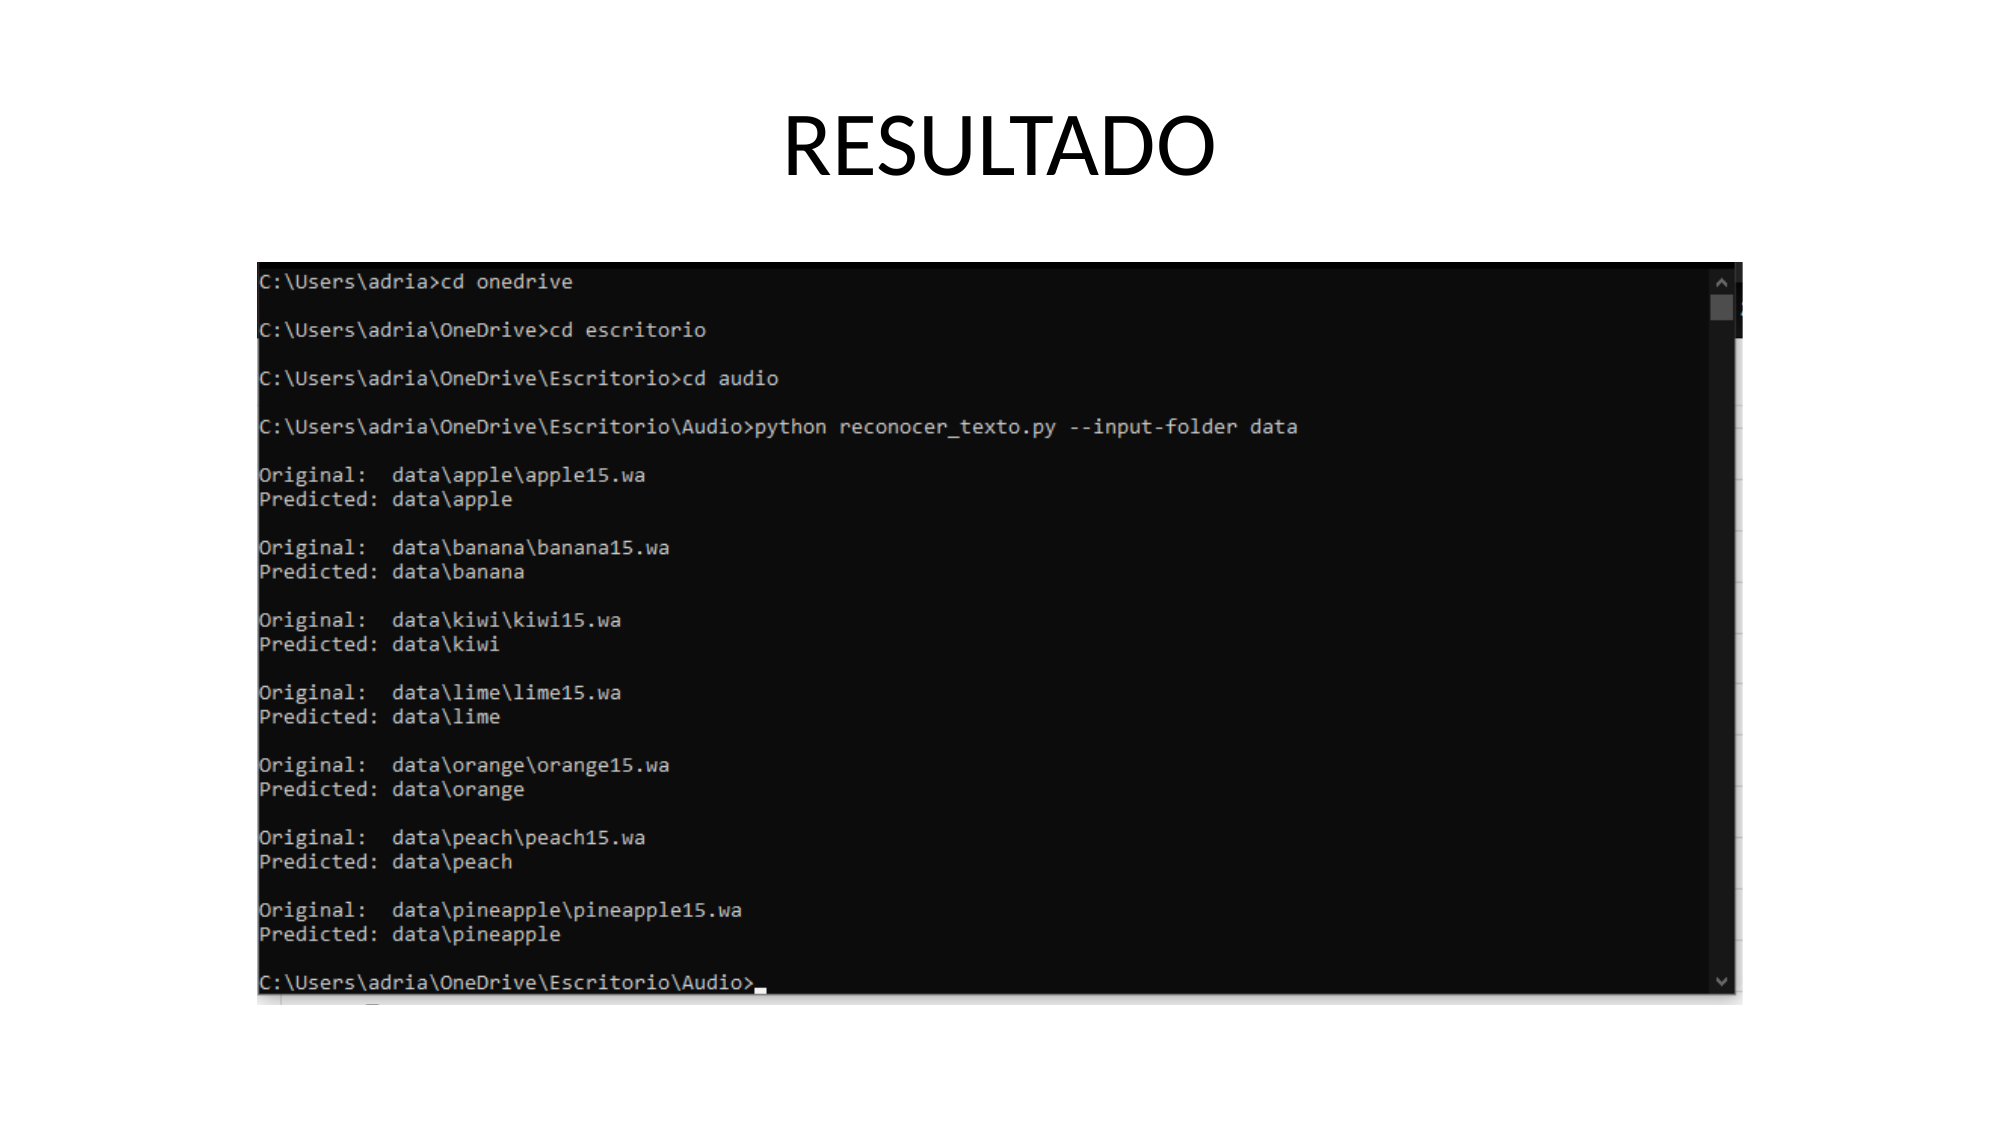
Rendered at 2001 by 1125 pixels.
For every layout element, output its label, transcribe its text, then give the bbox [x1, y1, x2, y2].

title RESULTADO [99, 45, 1900, 233]
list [256, 262, 1743, 1006]
